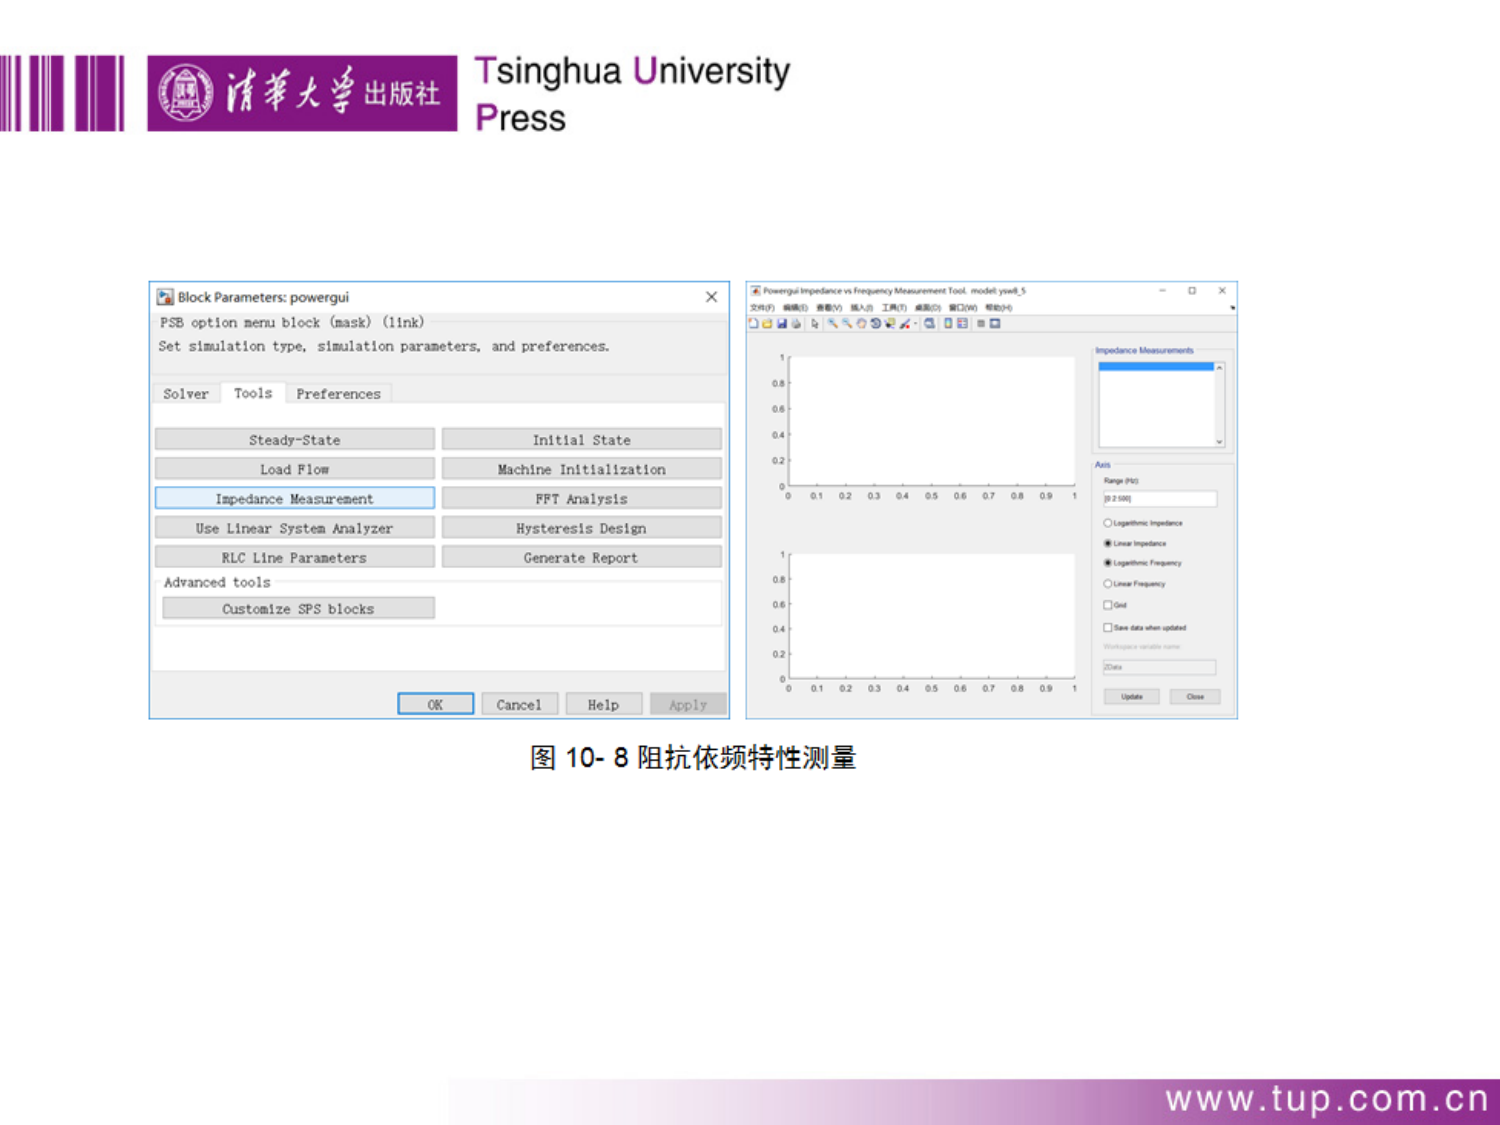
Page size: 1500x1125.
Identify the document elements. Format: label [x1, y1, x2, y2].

picture [0, 34, 1500, 149]
picture [111, 255, 1266, 776]
picture [0, 1059, 1500, 1125]
